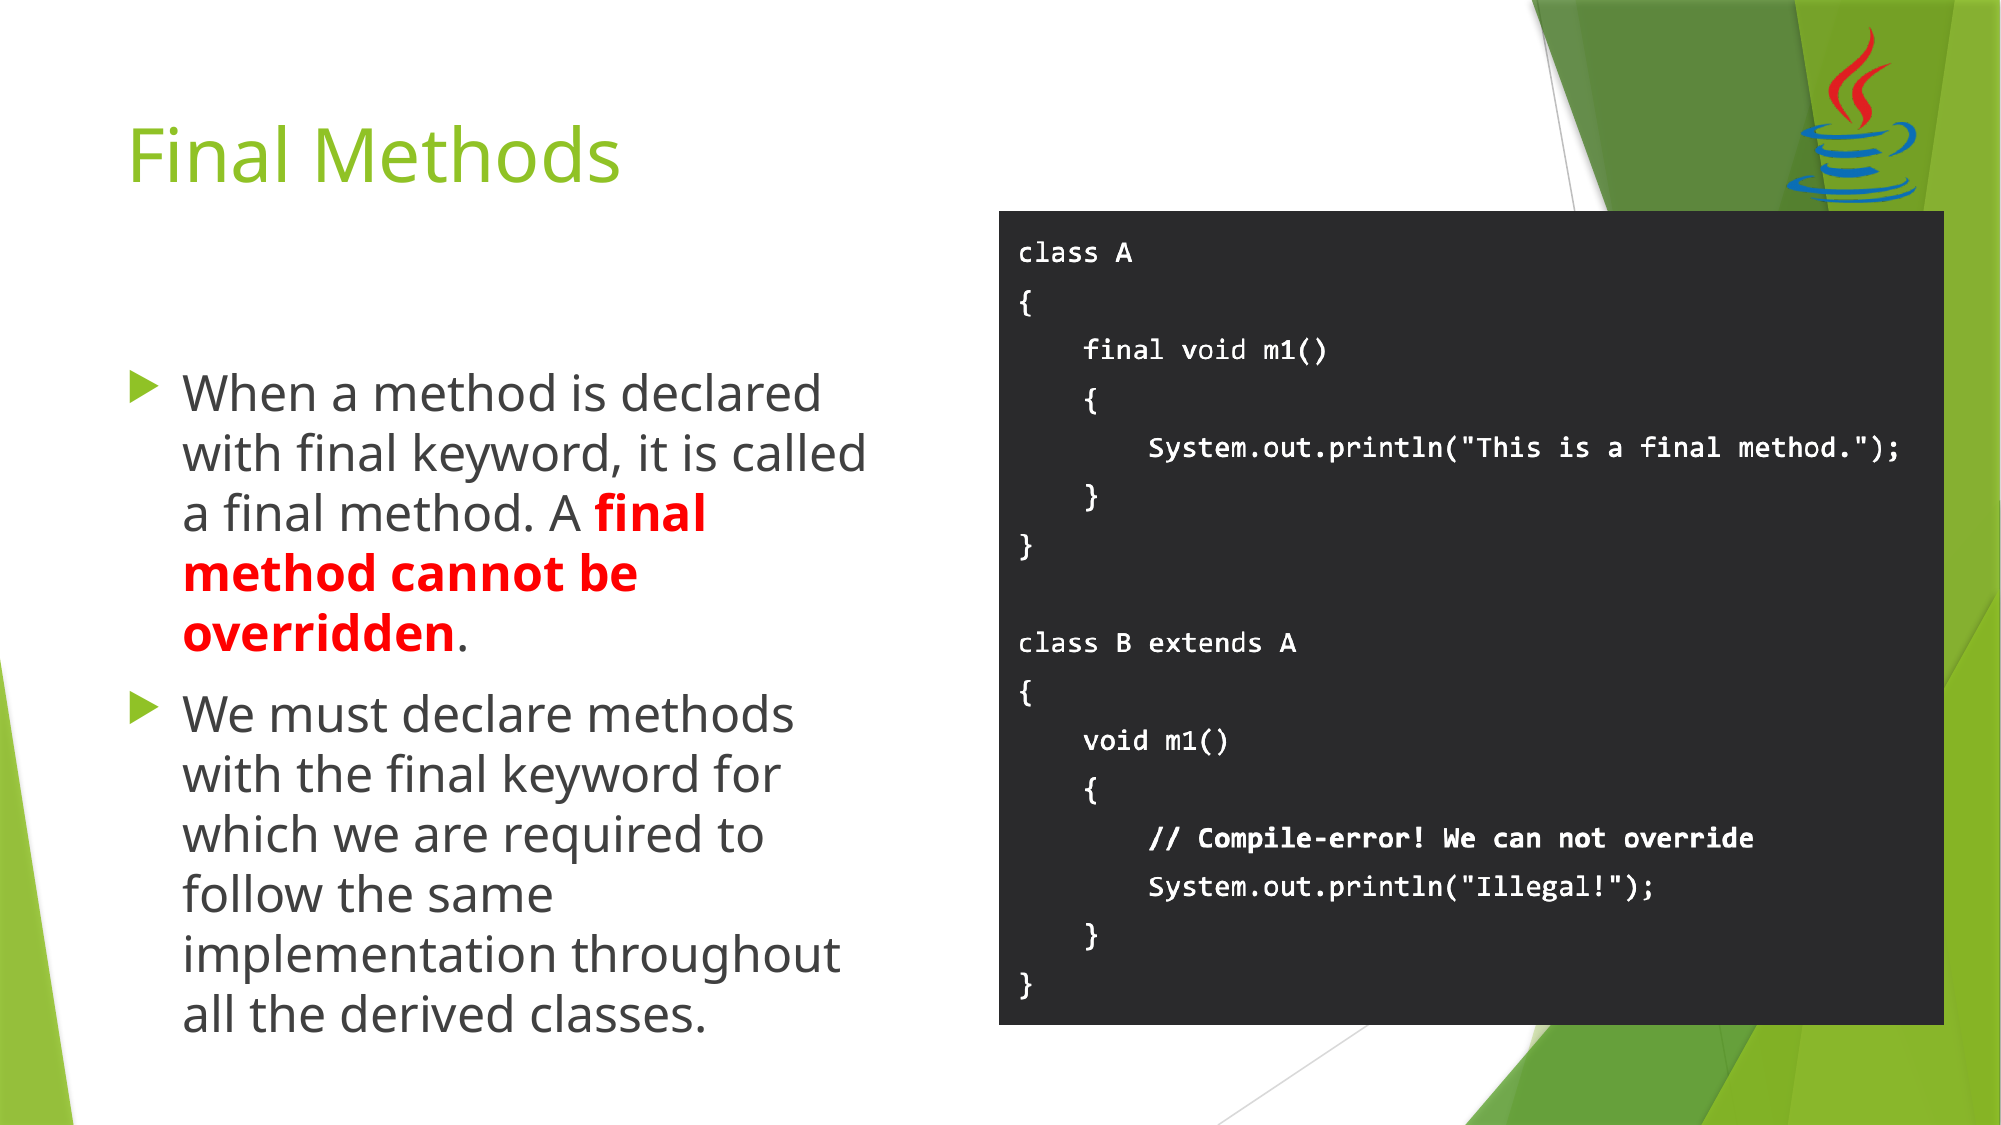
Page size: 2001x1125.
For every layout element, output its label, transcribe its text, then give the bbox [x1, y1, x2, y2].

picture [999, 4, 2001, 1026]
title Final Methods [111, 99, 1522, 317]
list When a method is declared with final keyword, it is called a final method. A final method cannot be overridden. We must declare methods with the final keyword for which we are required to follow the same implementation throughout all the derived classes. [111, 354, 916, 992]
